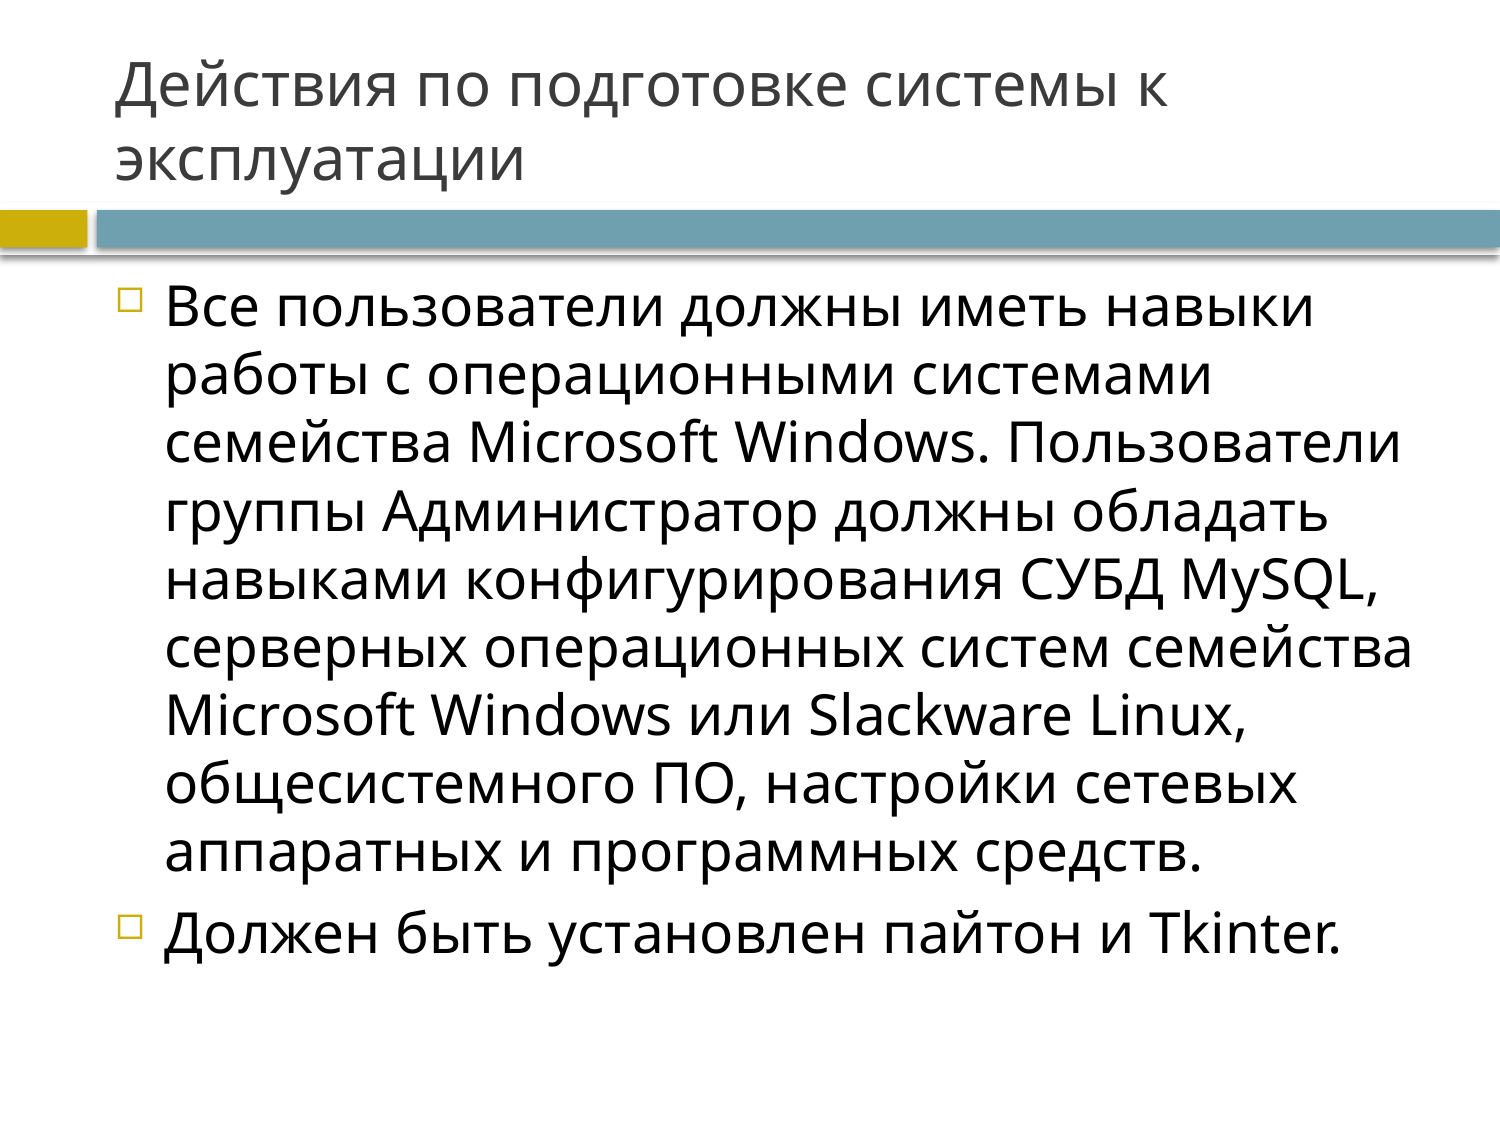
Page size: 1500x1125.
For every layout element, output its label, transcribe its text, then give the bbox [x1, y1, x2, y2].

title Действия по подготовке системы к эксплуатации [100, 37, 1438, 200]
list Все пользователи должны иметь навыки работы с операционными системами семейства Microsoft Windows. Пользователи группы Администратор должны обладать навыками конфигурирования СУБД MySQL, серверных операционных систем семейства Microsoft Windows или Slackware Linux, общесистемного ПО, настройки сетевых аппаратных и программных средств. Должен быть установлен пайтон и Tkinter. [100, 262, 1438, 1000]
